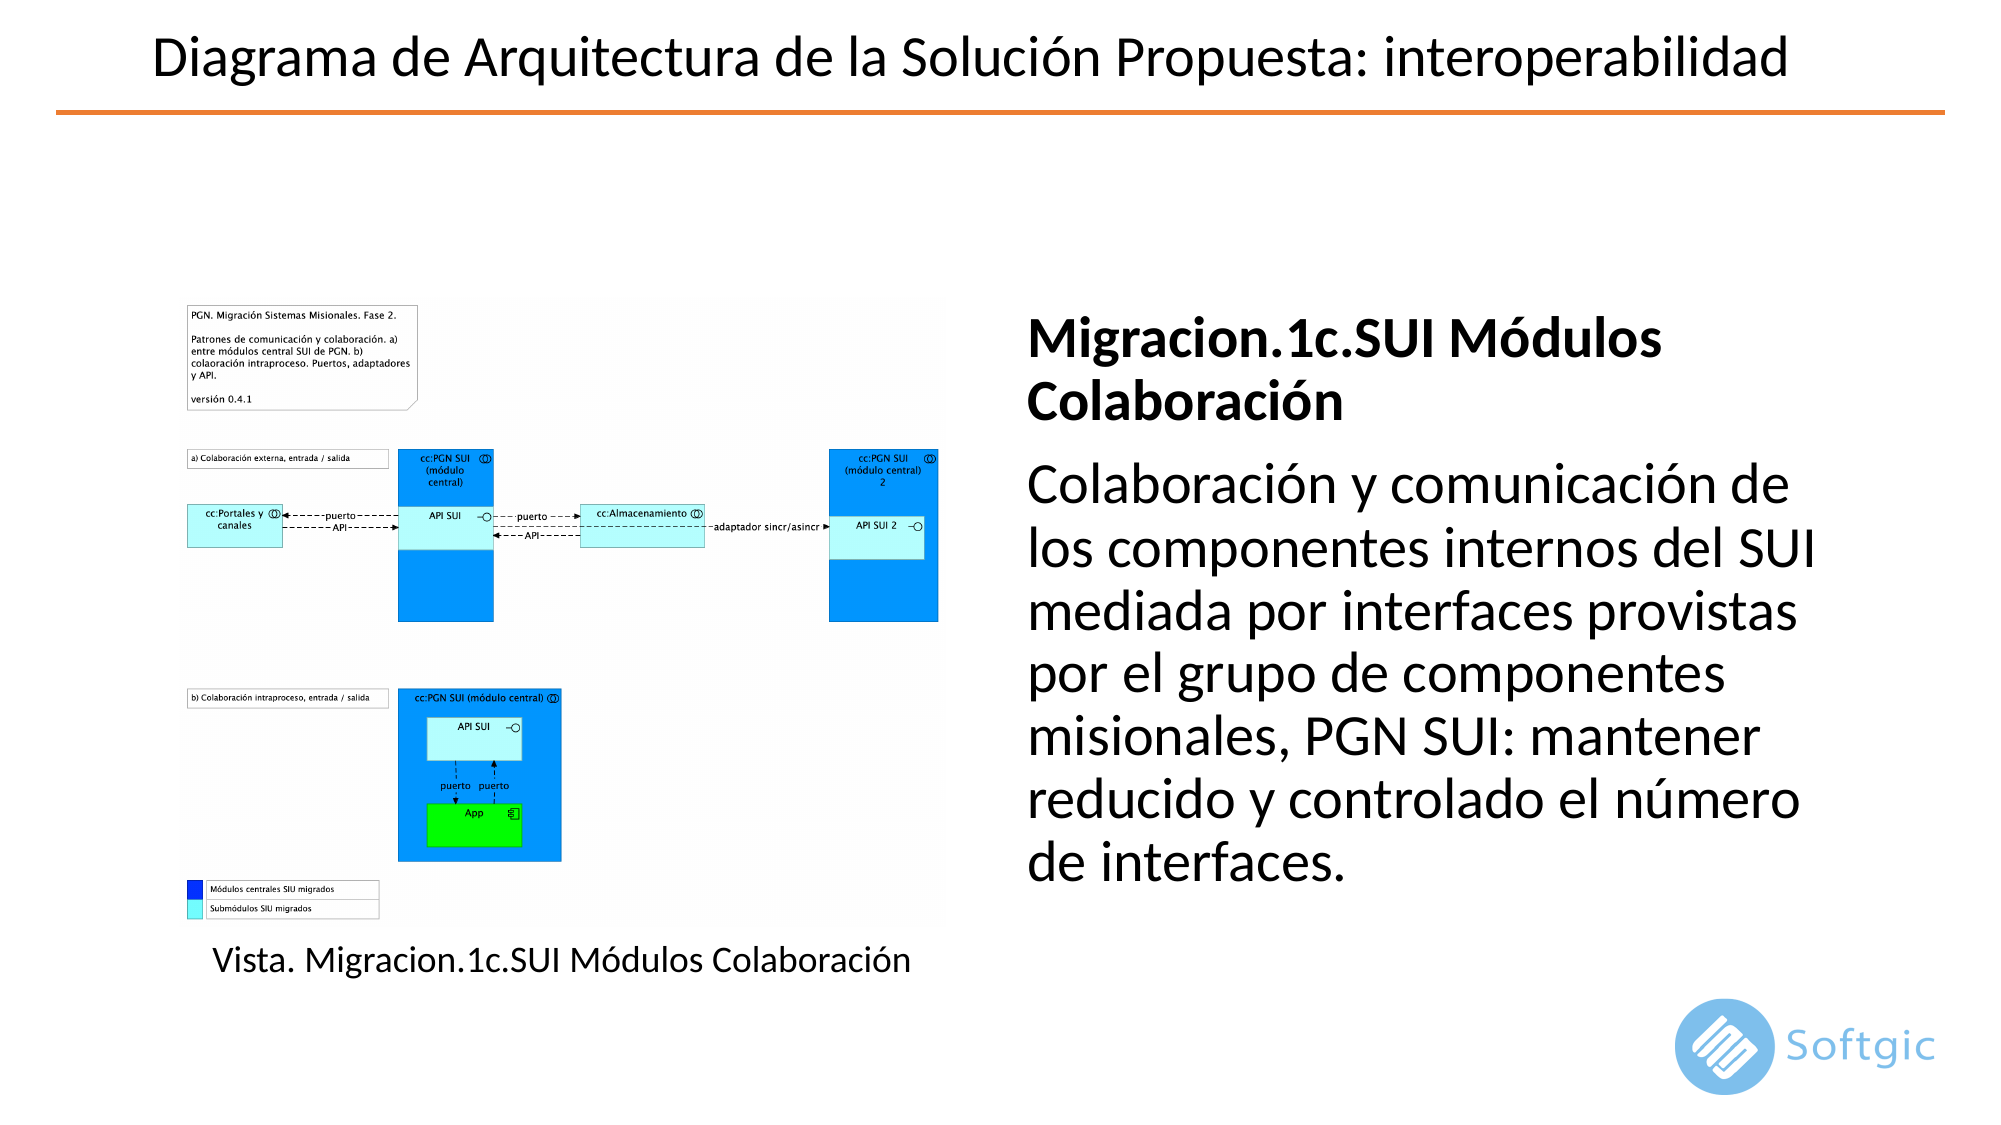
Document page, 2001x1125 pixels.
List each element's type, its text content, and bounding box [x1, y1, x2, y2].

text_box Vista. Migracion.1c.SUI Módulos Colaboración [137, 927, 988, 1011]
picture [1603, 958, 2000, 1125]
title Diagrama de Arquitectura de la Solución Propuesta: interoperabilidad [137, 11, 1863, 104]
list Migracion.1c.SUI Módulos Colaboración Colaboración y comunicación de los componentes internos del SUI mediada por interfaces provistas por el grupo de componentes misionales, PGN SUI: mantener reducido y controlado el número de interfaces. [1012, 299, 1863, 1014]
picture [179, 297, 946, 928]
